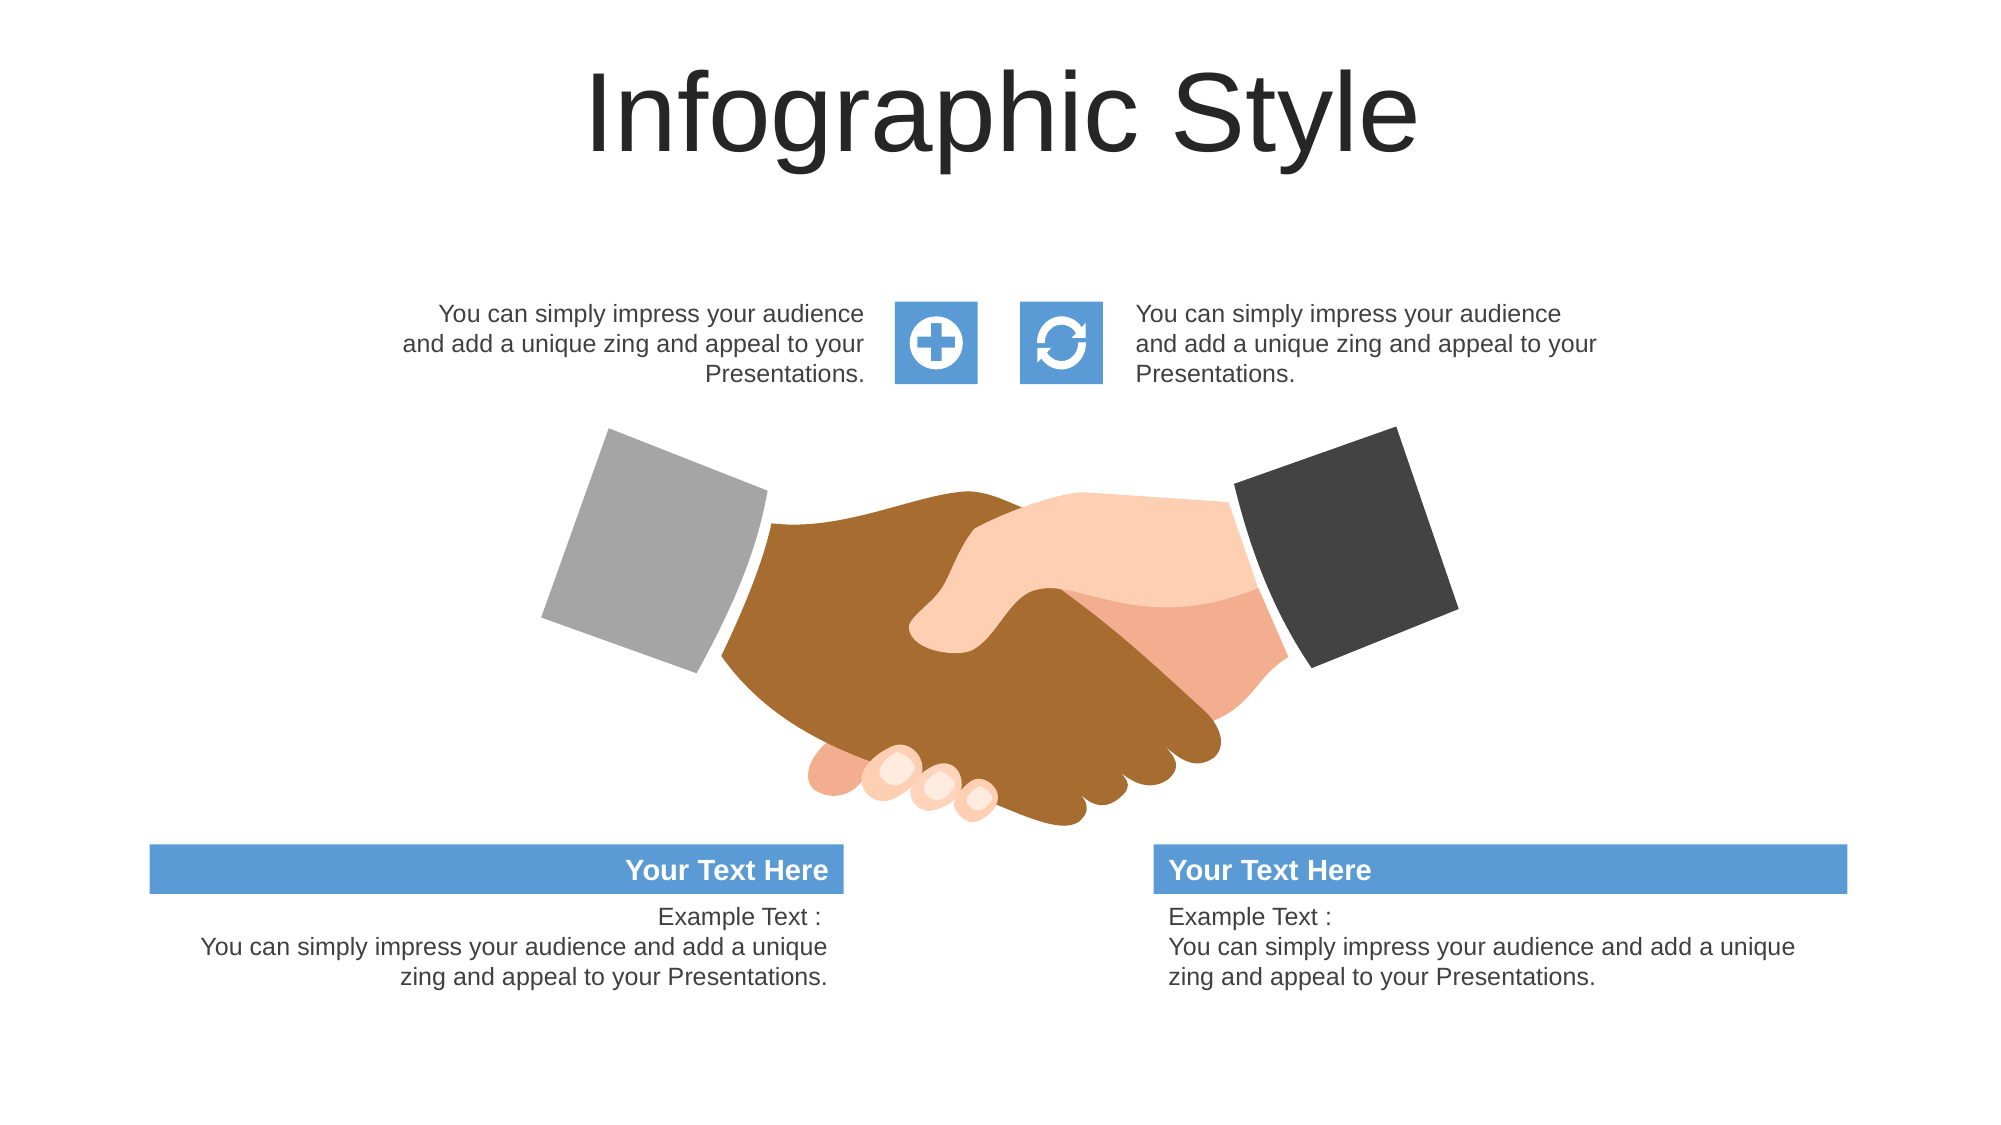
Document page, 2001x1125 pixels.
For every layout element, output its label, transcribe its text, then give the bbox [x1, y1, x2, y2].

text_box [894, 301, 979, 385]
text_box [1036, 341, 1087, 371]
text_box [1036, 315, 1087, 345]
text_box [908, 315, 964, 371]
list Infographic Style [53, 55, 1952, 175]
text_box You can simply impress your audience and add a unique zing and appeal to your Presentations. [1120, 289, 1621, 395]
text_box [1153, 844, 1848, 1000]
text_box [1019, 301, 1104, 385]
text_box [541, 426, 1459, 826]
text_box You can simply impress your audience and add a unique zing and appeal to your Presentations. [380, 289, 881, 395]
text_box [149, 844, 844, 1000]
